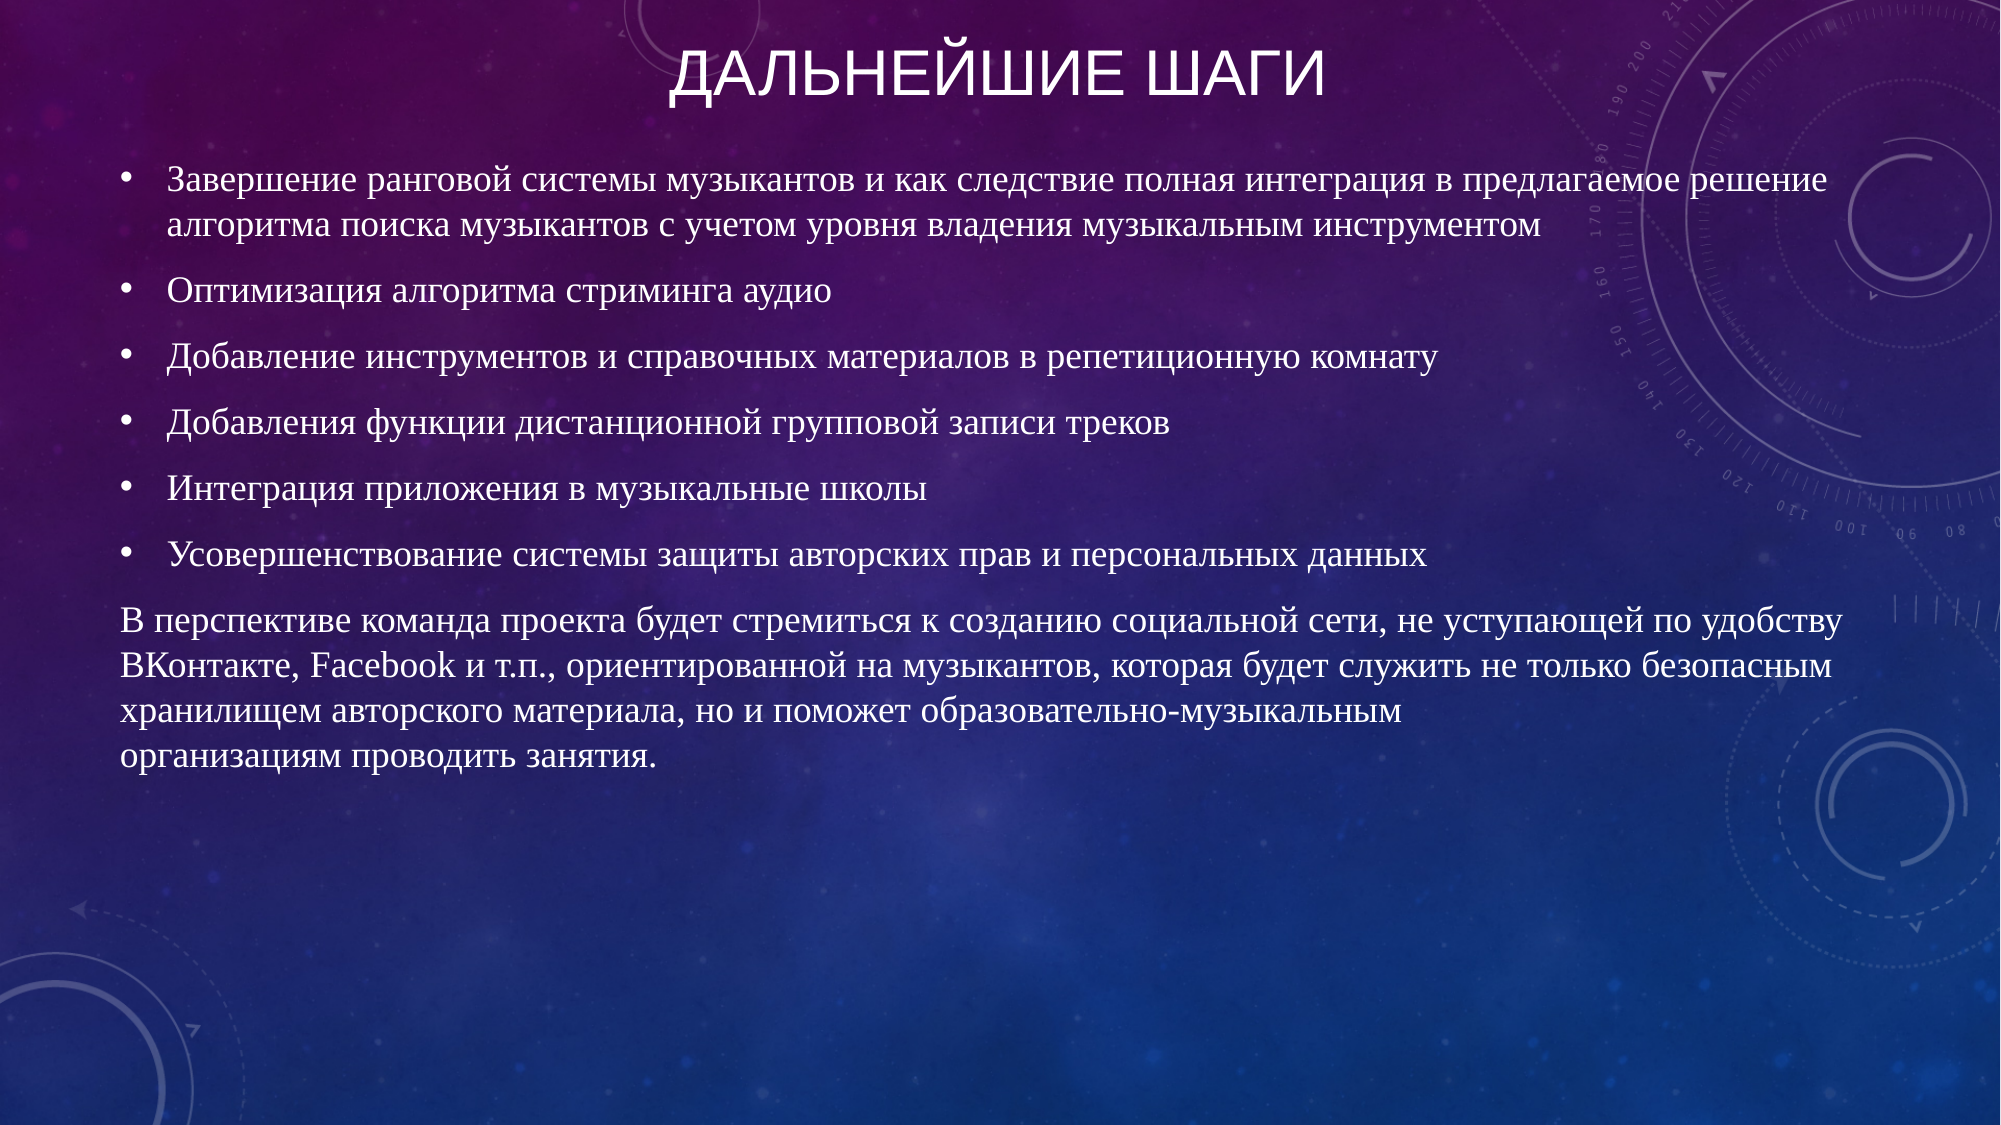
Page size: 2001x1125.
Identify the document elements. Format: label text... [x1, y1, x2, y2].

picture [0, 0, 2001, 1125]
text_box Завершение ранговой системы музыкантов и как следствие полная интеграция в предлагаемое решение алгоритма поиска музыкантов с учетом уровня владения музыкальным инструментом Оптимизация алгоритма стриминга аудио Добавление инструментов и справочных материалов в репетиционную комнату Добавления функции дистанционной групповой записи треков Интеграция приложения в музыкальные школы Усовершенствование системы защиты авторских прав и персональных данных В перспективе команда проекта будет стремиться к созданию социальной сети, не уступающей по удобству ВКонтакте, Facebook и т.п., ориентированной на музыкантов, которая будет служить не только безопасным хранилищем авторского материала, но и поможет образовательно-музыкальным организациям проводить занятия. [104, 147, 1894, 817]
text_box Дальнейшие шаги [519, 23, 1479, 117]
